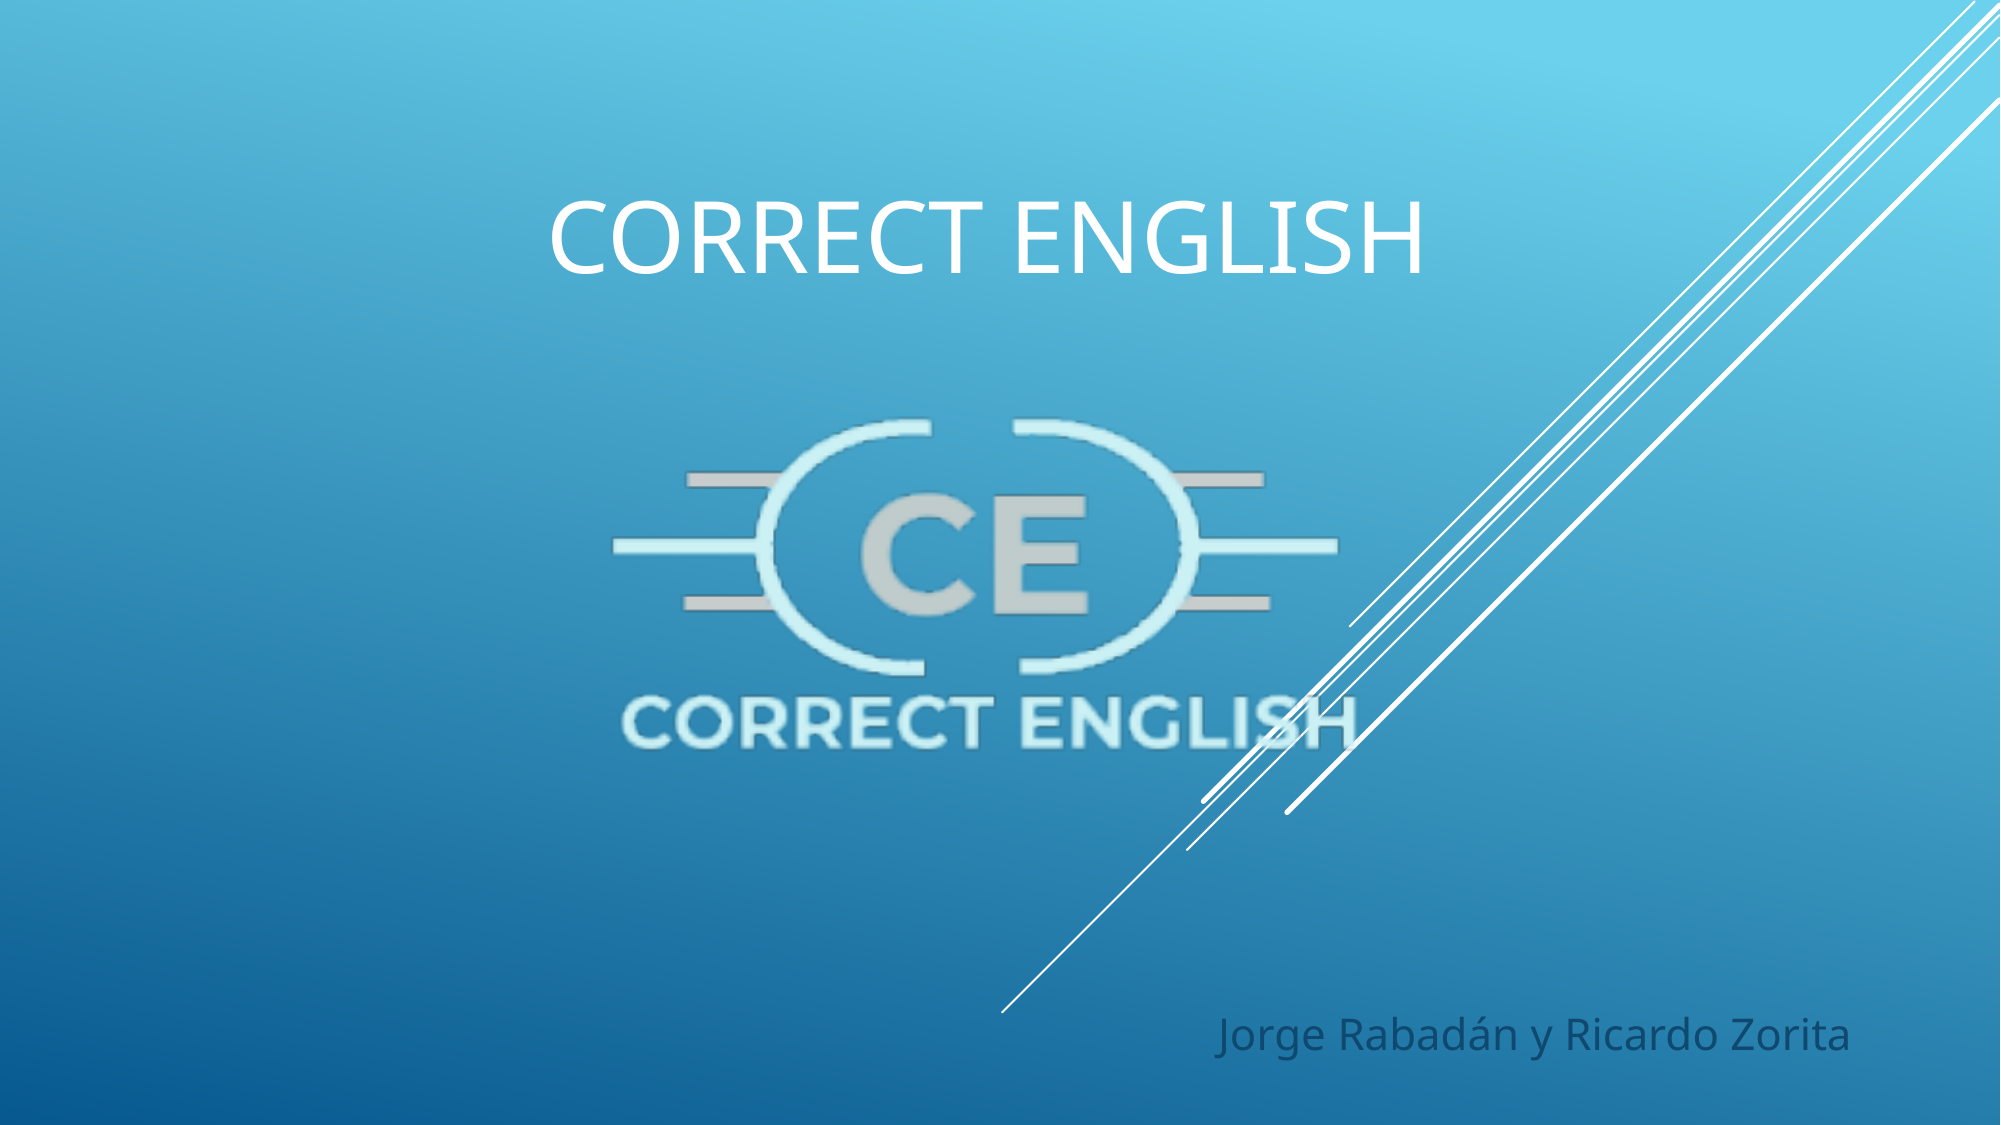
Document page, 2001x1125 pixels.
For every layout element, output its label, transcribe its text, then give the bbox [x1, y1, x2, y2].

picture [602, 403, 1375, 791]
title Correct English [471, 160, 1506, 301]
subtitle Jorge Rabadán y Ricardo Zorita [1203, 999, 1929, 1084]
